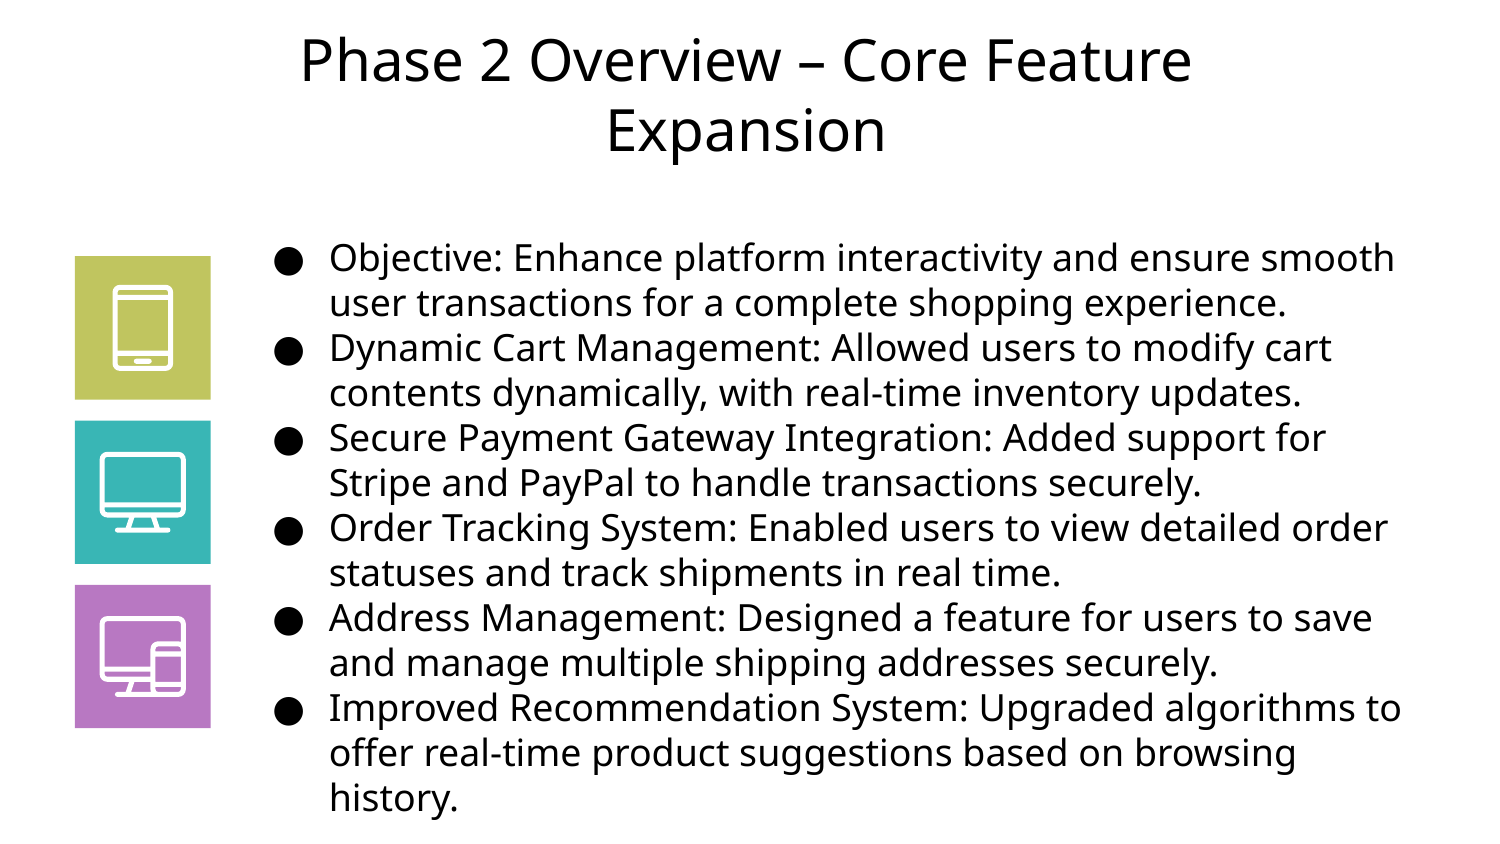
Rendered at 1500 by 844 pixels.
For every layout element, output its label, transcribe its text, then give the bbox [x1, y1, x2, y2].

text_box [99, 451, 186, 533]
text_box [112, 284, 174, 372]
text_box [74, 420, 211, 564]
text_box Objective: Enhance platform interactivity and ensure smooth user transactions for a complete shopping experience. Dynamic Cart Management: Allowed users to modify cart contents dynamically, with real-time inventory updates. Secure Payment Gateway Integration: Added support for Stripe and PayPal to handle transactions securely. Order Tracking System: Enabled users to view detailed order statuses and track shipments in real time. Address Management: Designed a feature for users to save and manage multiple shipping addresses securely. Improved Recommendation System: Upgraded algorithms to offer real-time product suggestions based on browsing history. [238, 219, 1433, 835]
title Phase 2 Overview – Core Feature Expansion [149, 67, 1344, 120]
text_box [74, 256, 211, 400]
text_box [74, 584, 211, 729]
text_box [99, 616, 186, 697]
